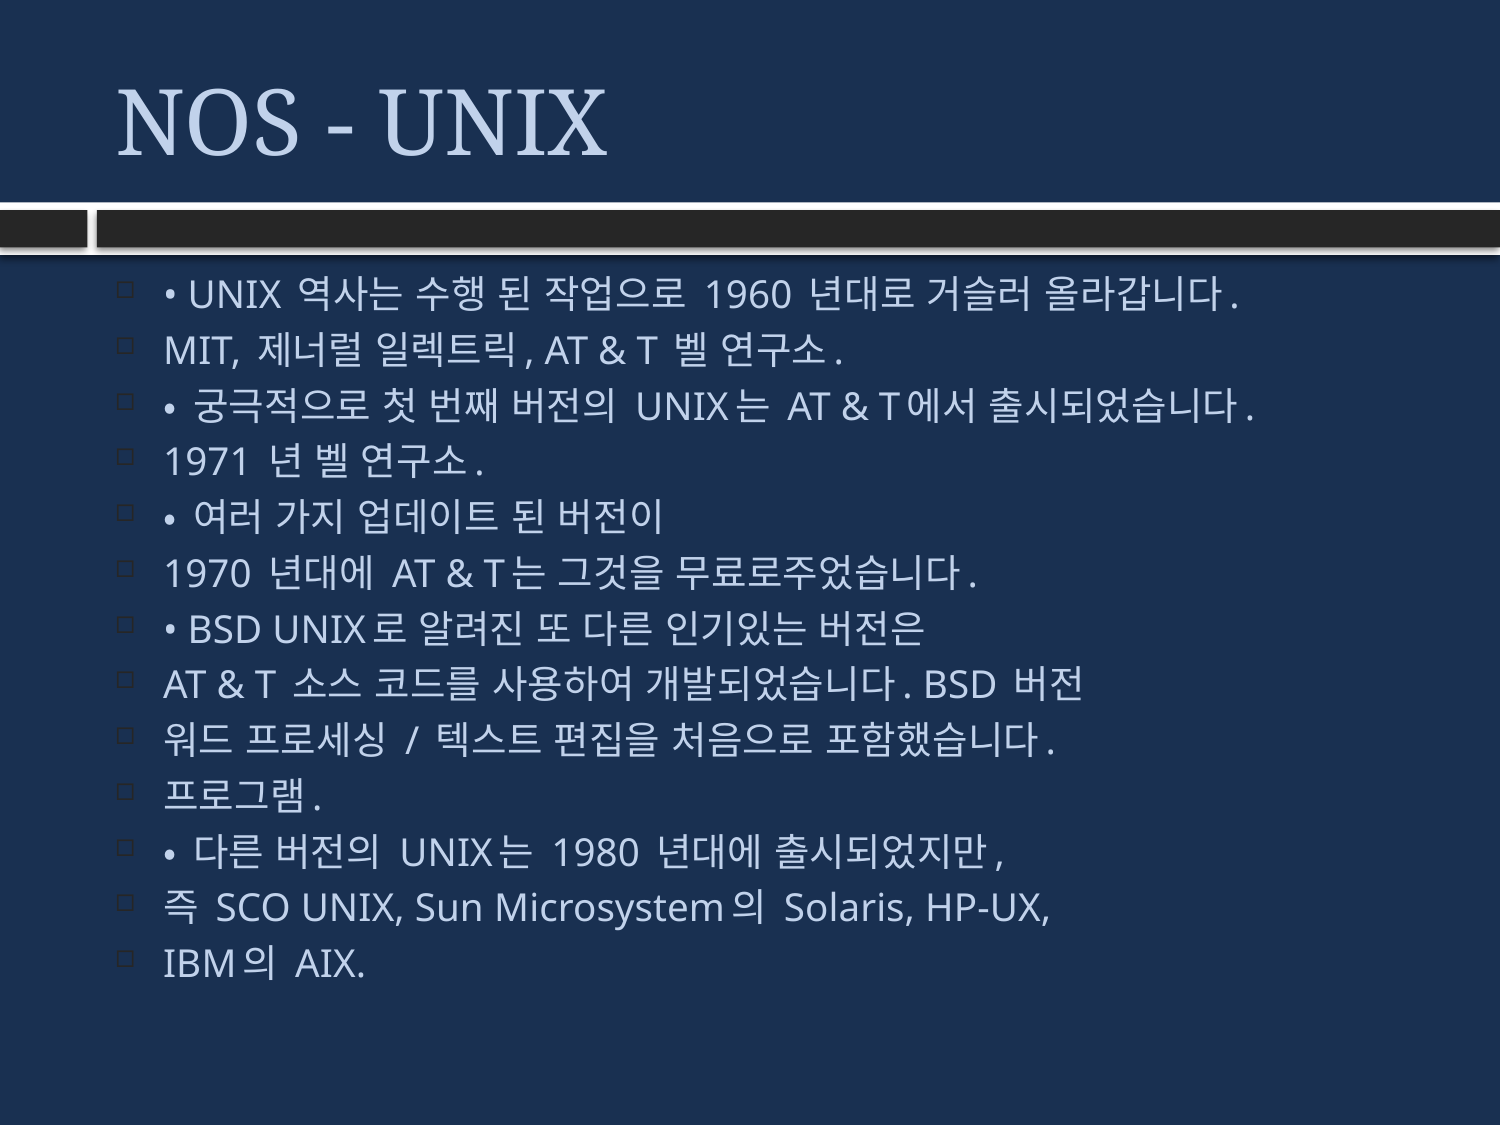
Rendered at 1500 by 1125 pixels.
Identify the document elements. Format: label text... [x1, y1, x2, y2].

title NOS - UNIX [100, 37, 1438, 200]
list • UNIX 역사는 수행 된 작업으로 1960 년대로 거슬러 올라갑니다. MIT, 제너럴 일렉트릭, AT & T 벨 연구소. • 궁극적으로 첫 번째 버전의 UNIX는 AT & T에서 출시되었습니다. 1971 년 벨 연구소. • 여러 가지 업데이트 된 버전이 1970 년대에 AT & T는 그것을 무료로주었습니다. • BSD UNIX로 알려진 또 다른 인기있는 버전은 AT & T 소스 코드를 사용하여 개발되었습니다. BSD 버전 워드 프로세싱 / 텍스트 편집을 처음으로 포함했습니다. 프로그램. • 다른 버전의 UNIX는 1980 년대에 출시되었지만, 즉 SCO UNIX, Sun Microsystem의 Solaris, HP-UX, IBM의 AIX. [100, 262, 1438, 1000]
